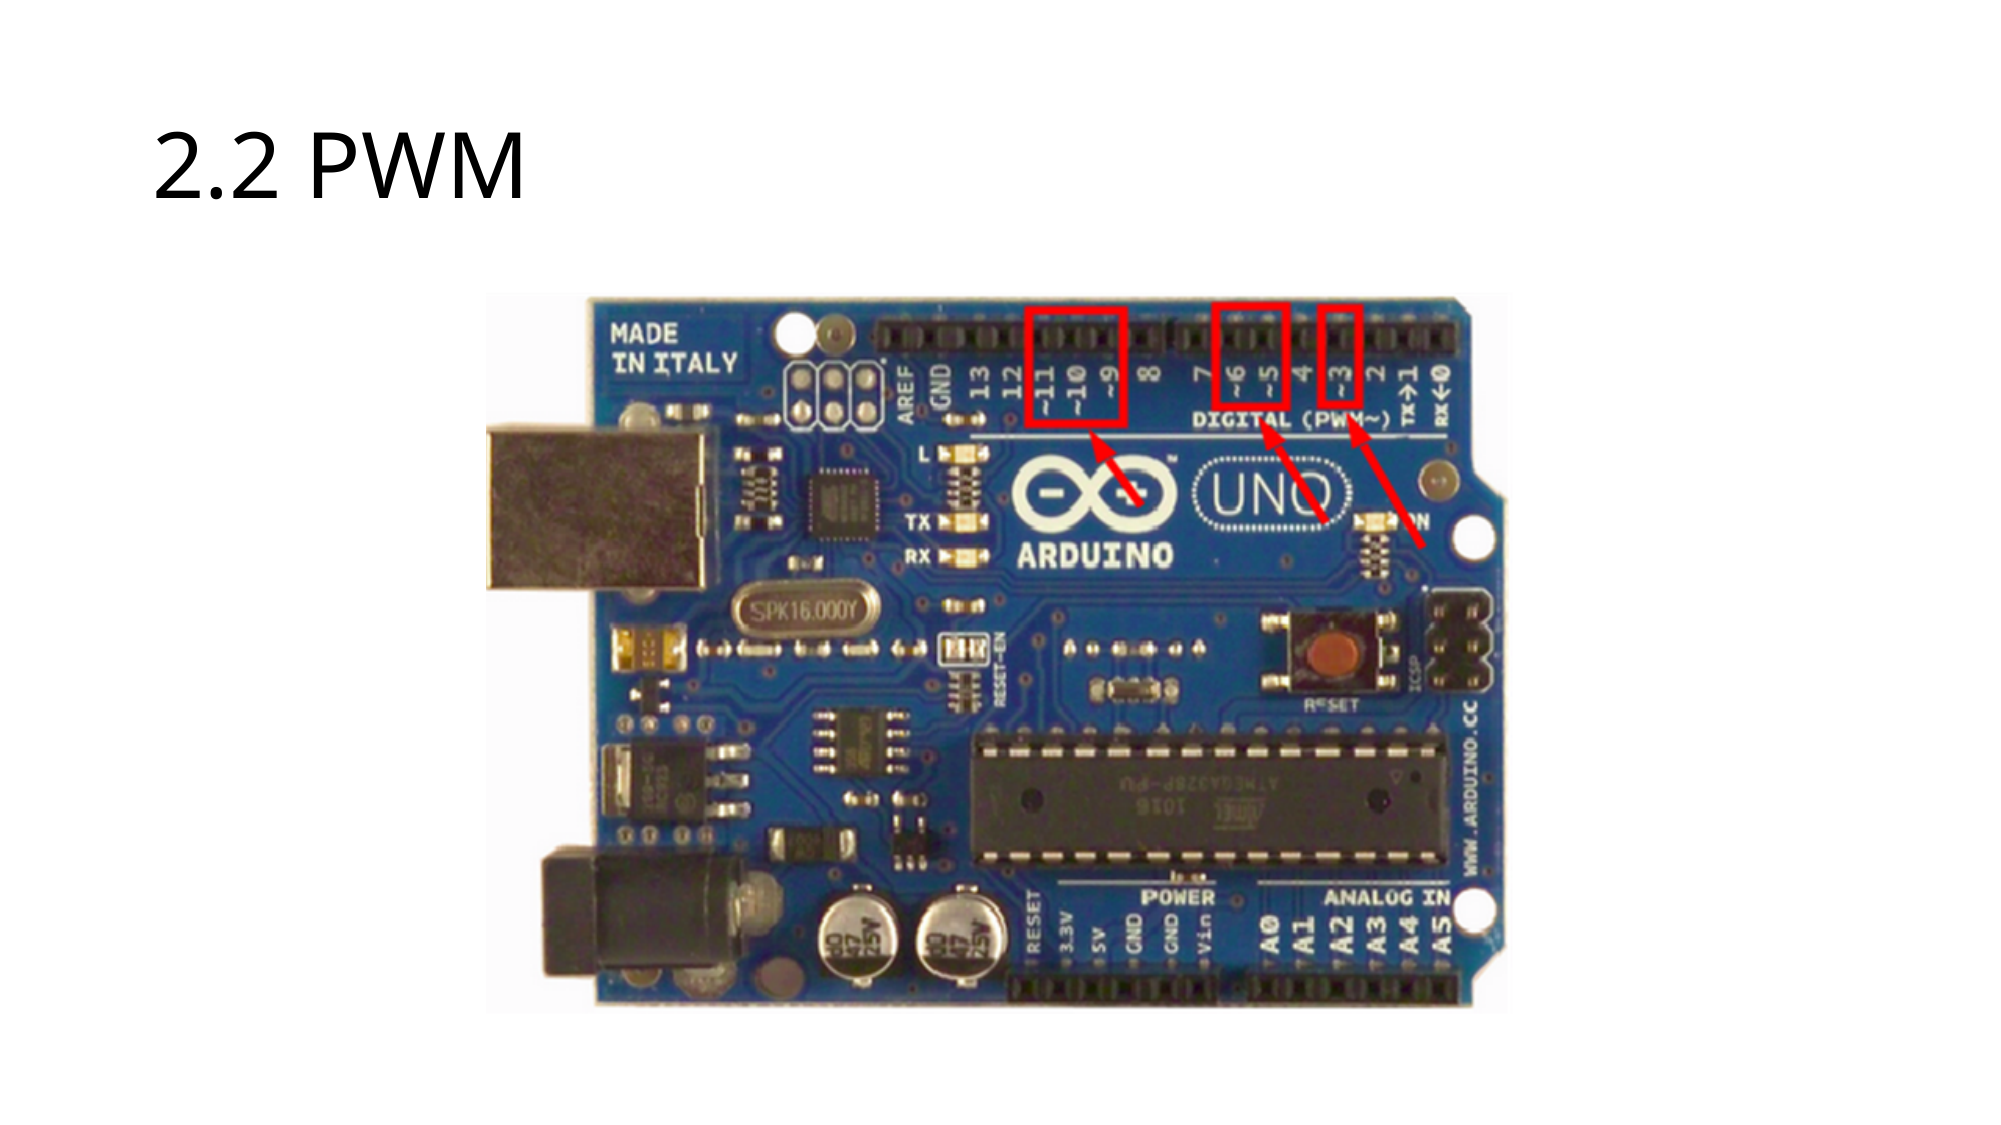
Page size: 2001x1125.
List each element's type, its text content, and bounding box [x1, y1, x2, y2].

picture [486, 290, 1514, 1014]
title 2.2 PWM [137, 59, 1863, 278]
